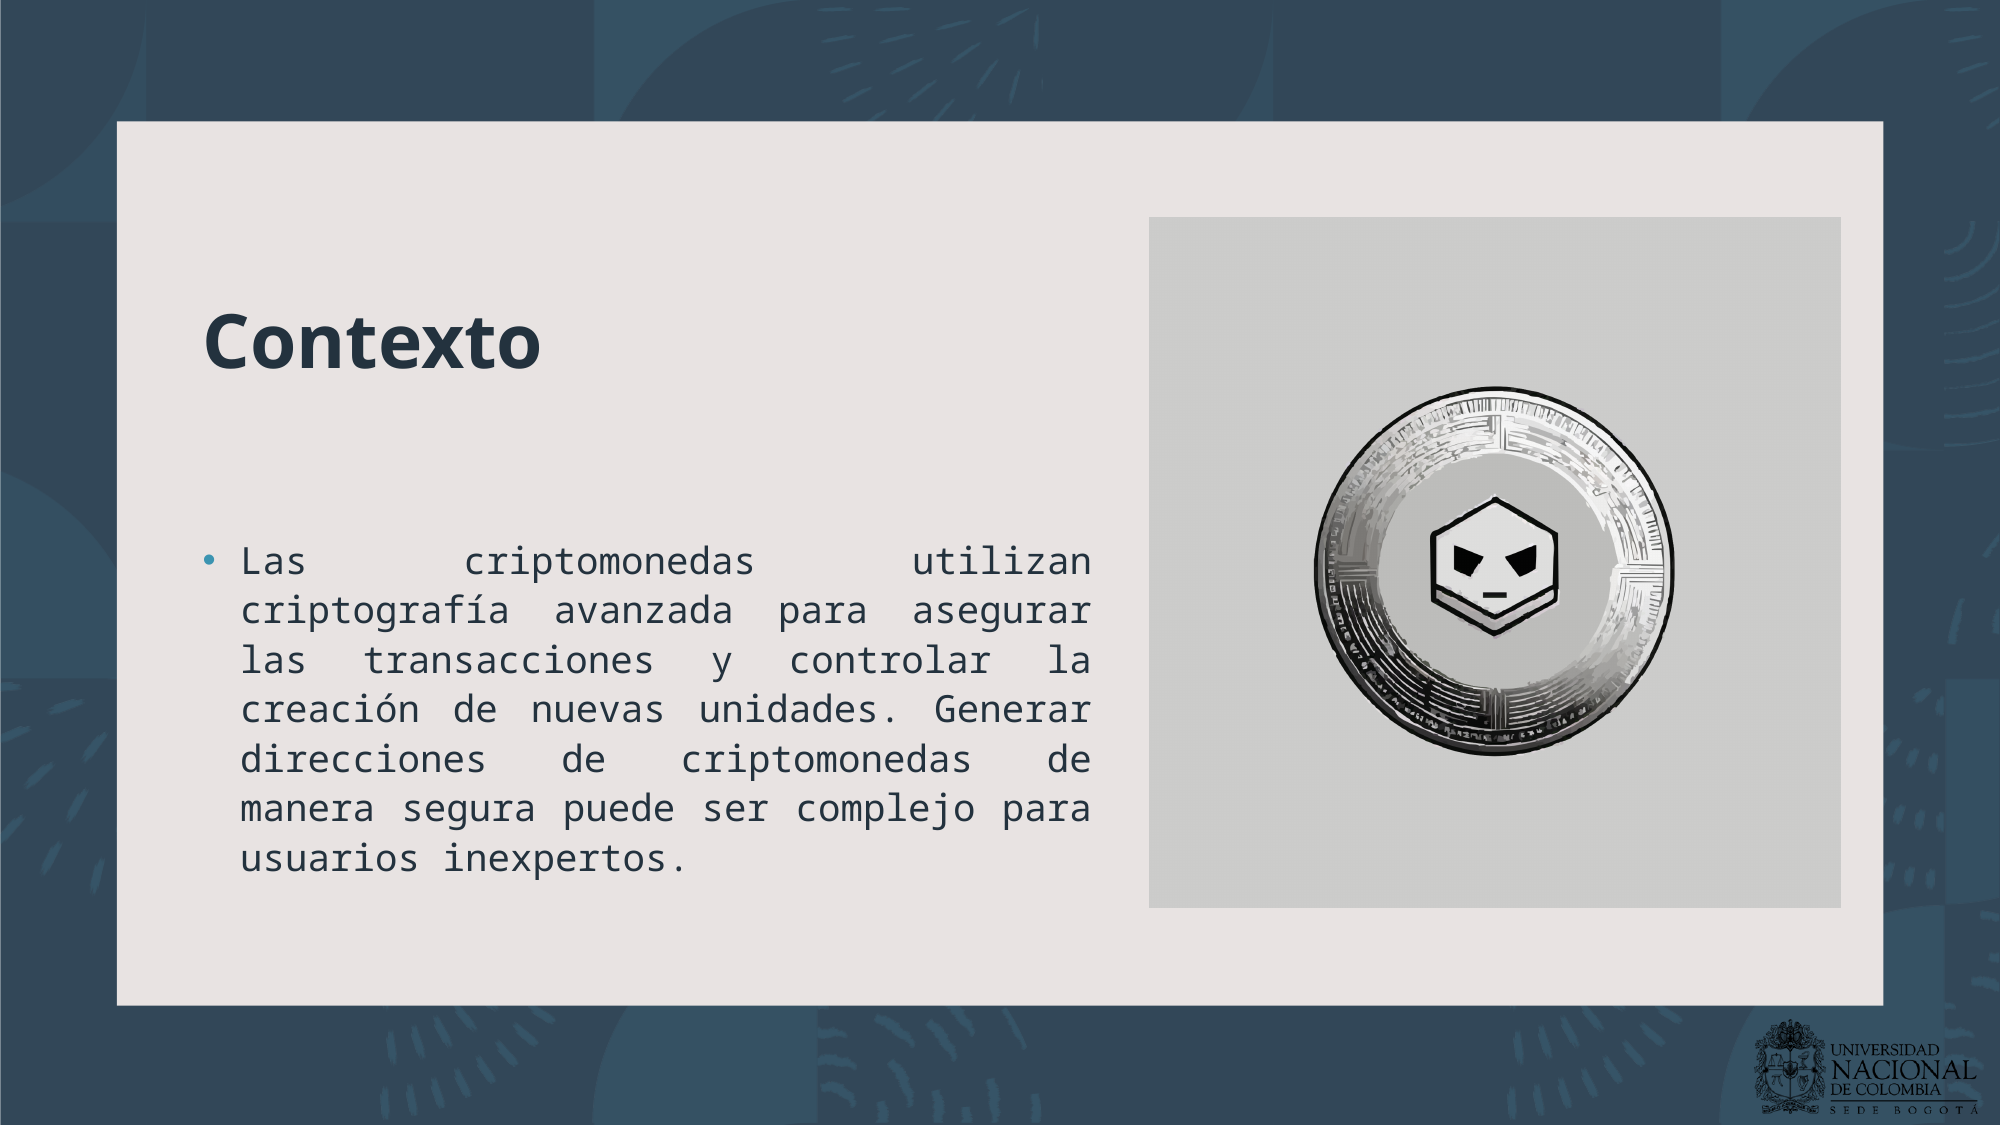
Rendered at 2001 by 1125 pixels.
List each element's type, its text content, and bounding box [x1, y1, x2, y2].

title Contexto [187, 174, 1075, 503]
picture [1754, 1019, 1978, 1114]
picture [1149, 217, 1841, 908]
text_box [0, 0, 2000, 1125]
list Las criptomonedas utilizan criptografía avanzada para asegurar las transacciones y controlar la creación de nuevas unidades. Generar direcciones de criptomonedas de manera segura puede ser complejo para usuarios inexpertos. [187, 525, 1108, 950]
text_box [116, 120, 1884, 1007]
